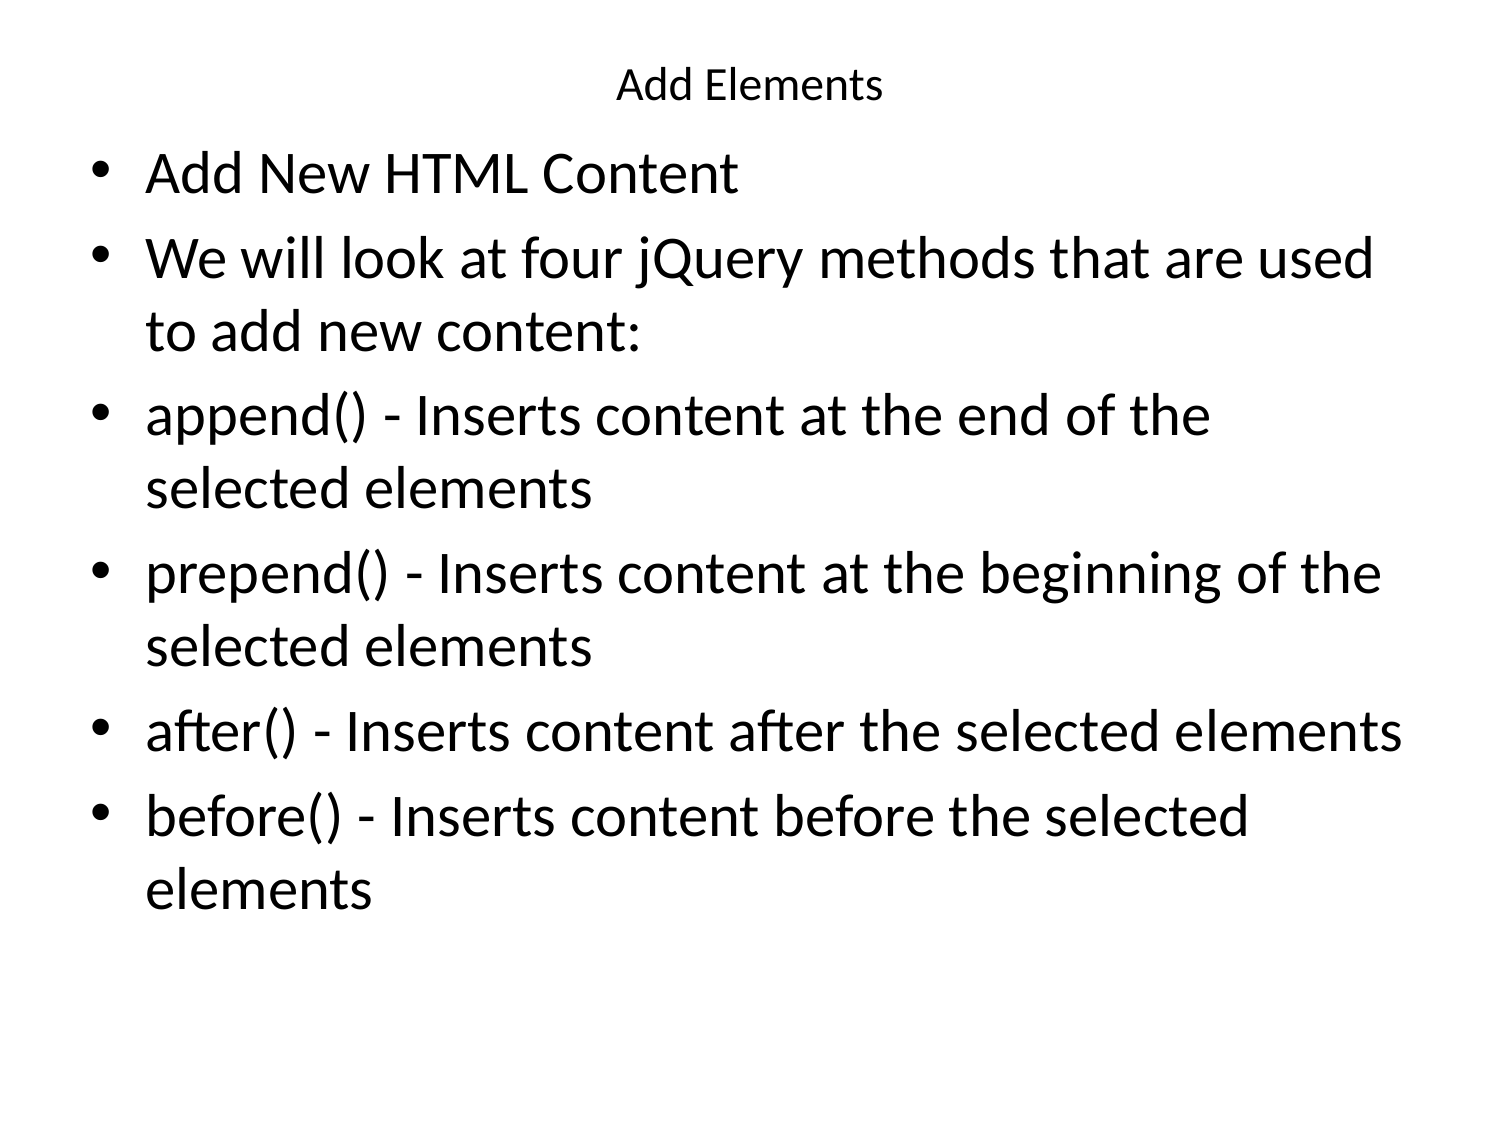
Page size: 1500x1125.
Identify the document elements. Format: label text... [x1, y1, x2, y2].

title Add Elements [75, 45, 1425, 125]
list Add New HTML Content We will look at four jQuery methods that are used to add new content: append() - Inserts content at the end of the selected elements prepend() - Inserts content at the beginning of the selected elements after() - Inserts content after the selected elements before() - Inserts content before the selected elements [75, 125, 1425, 1005]
